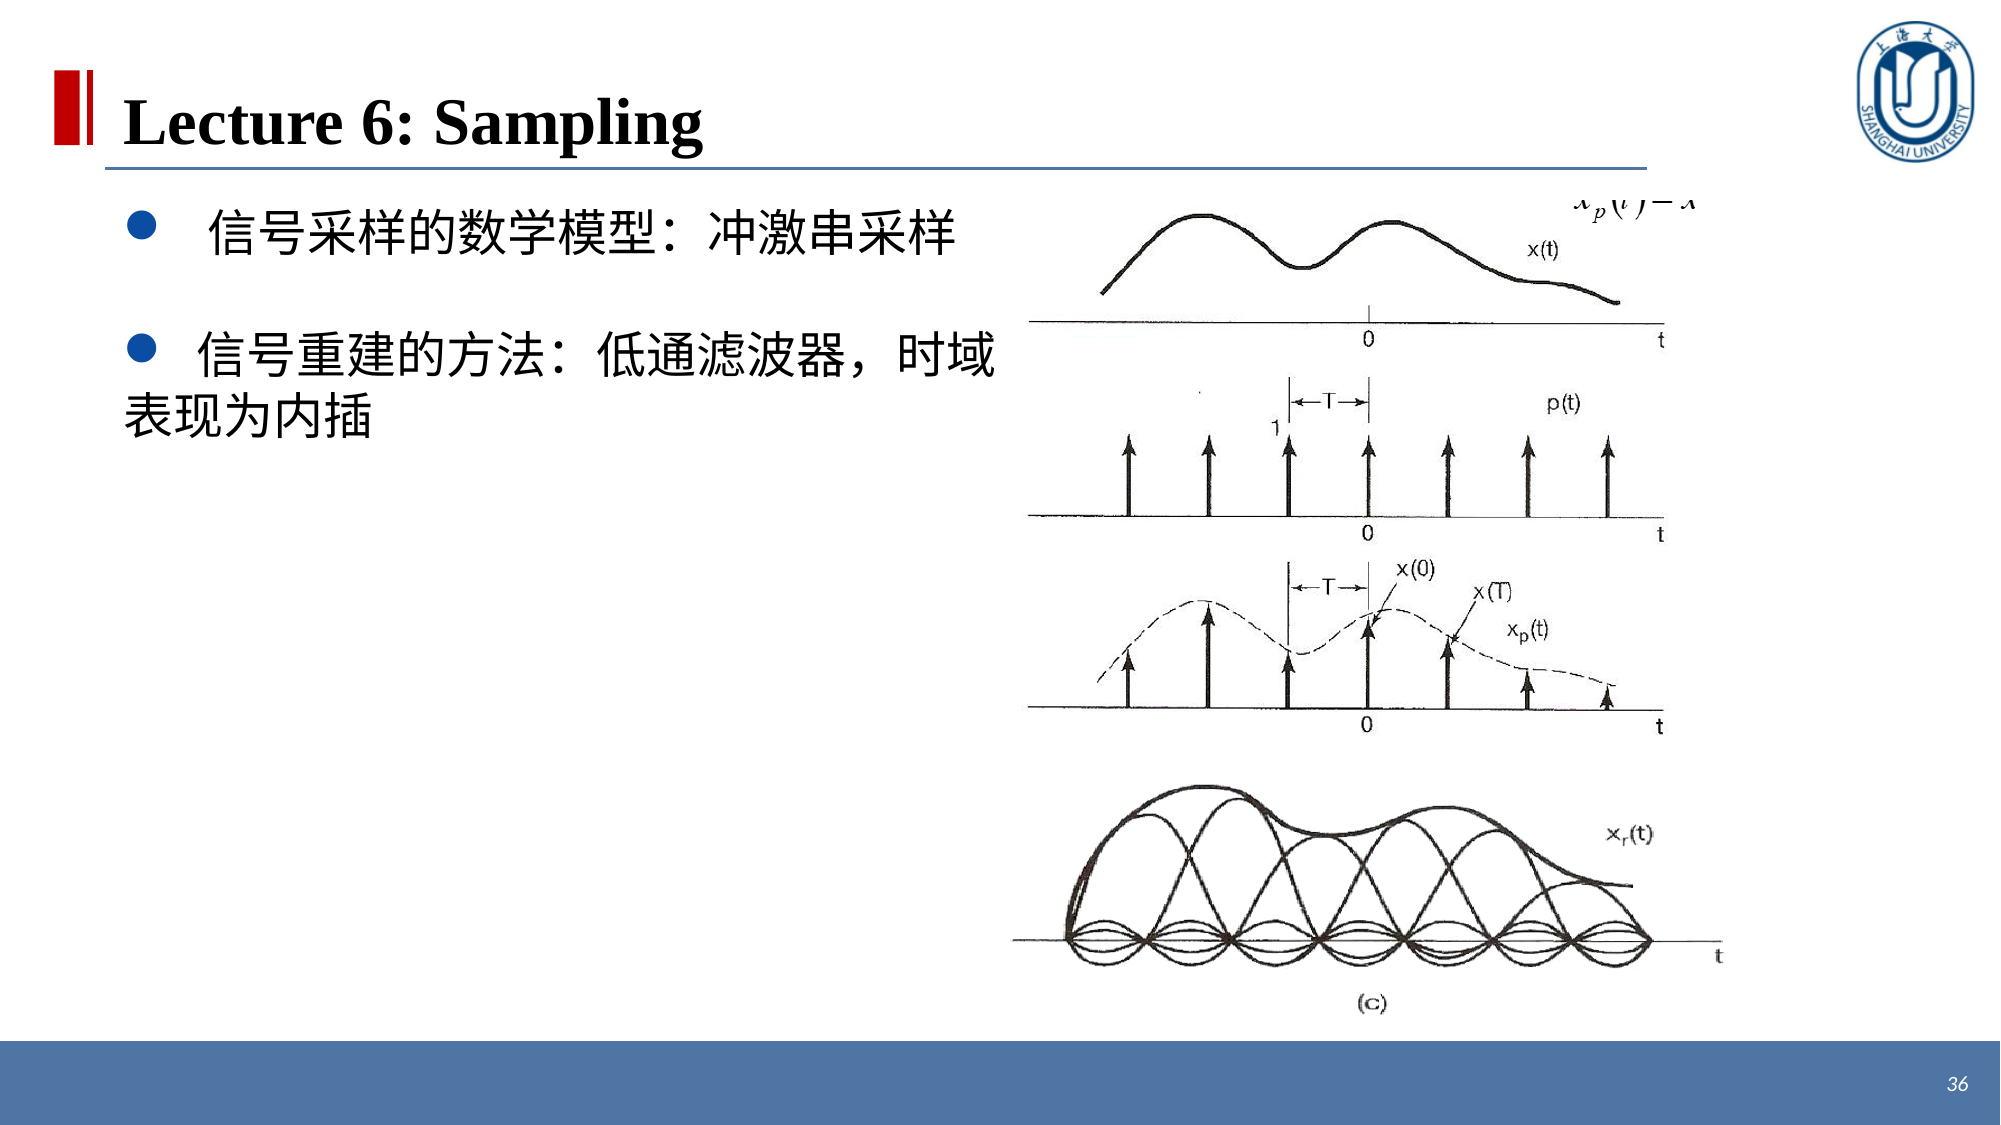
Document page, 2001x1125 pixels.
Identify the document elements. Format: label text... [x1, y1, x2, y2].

slide_number 36 [1768, 1052, 1984, 1113]
list 信号采样的数学模型：冲激串采样 信号重建的方法：低通滤波器，时域 表现为内插 [104, 200, 1984, 1039]
picture [1855, 21, 1978, 163]
picture [1001, 760, 1744, 1019]
picture [999, 200, 1695, 754]
title Lecture 6: Sampling [108, 37, 1648, 167]
